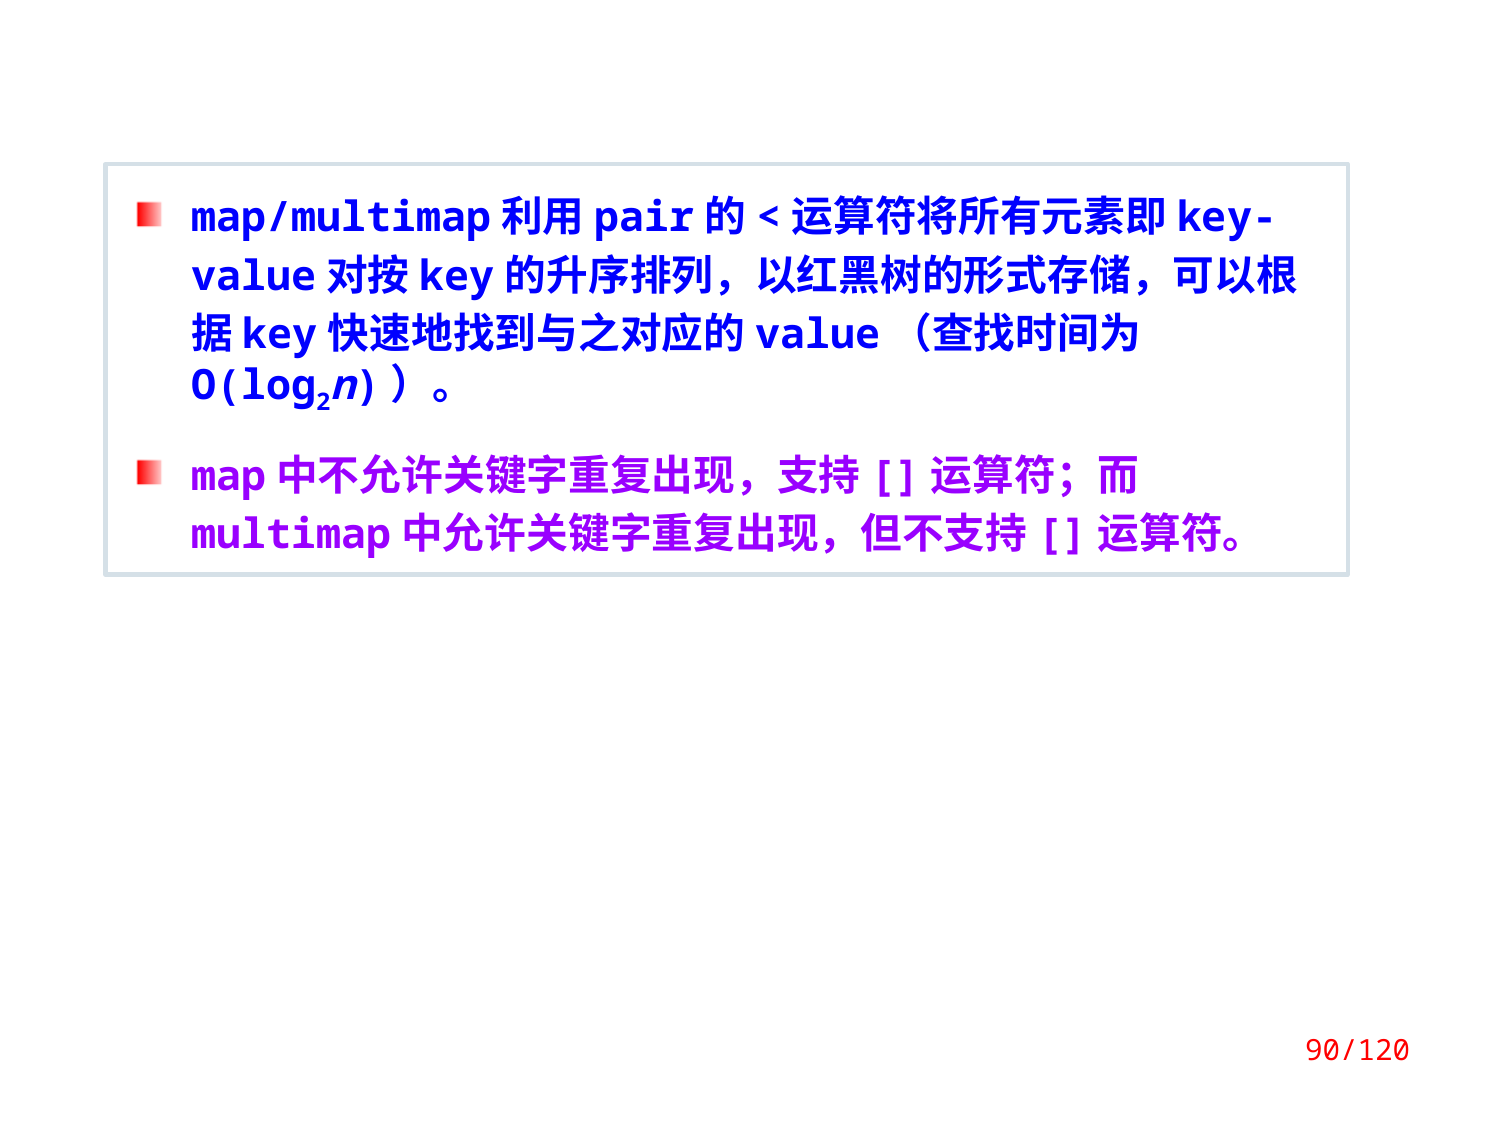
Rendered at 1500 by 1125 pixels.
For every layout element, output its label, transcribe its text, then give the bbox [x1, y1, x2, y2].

text_box map/multimap利用pair的<运算符将所有元素即key-value对按key的升序排列，以红黑树的形式存储，可以根据key快速地找到与之对应的value（查找时间为O(log2n)）。 map中不允许关键字重复出现，支持[]运算符；而multimap中允许关键字重复出现，但不支持[]运算符。 [103, 162, 1350, 577]
slide_number 90/120 [1074, 1023, 1426, 1100]
picture [135, 200, 165, 230]
picture [135, 458, 165, 488]
